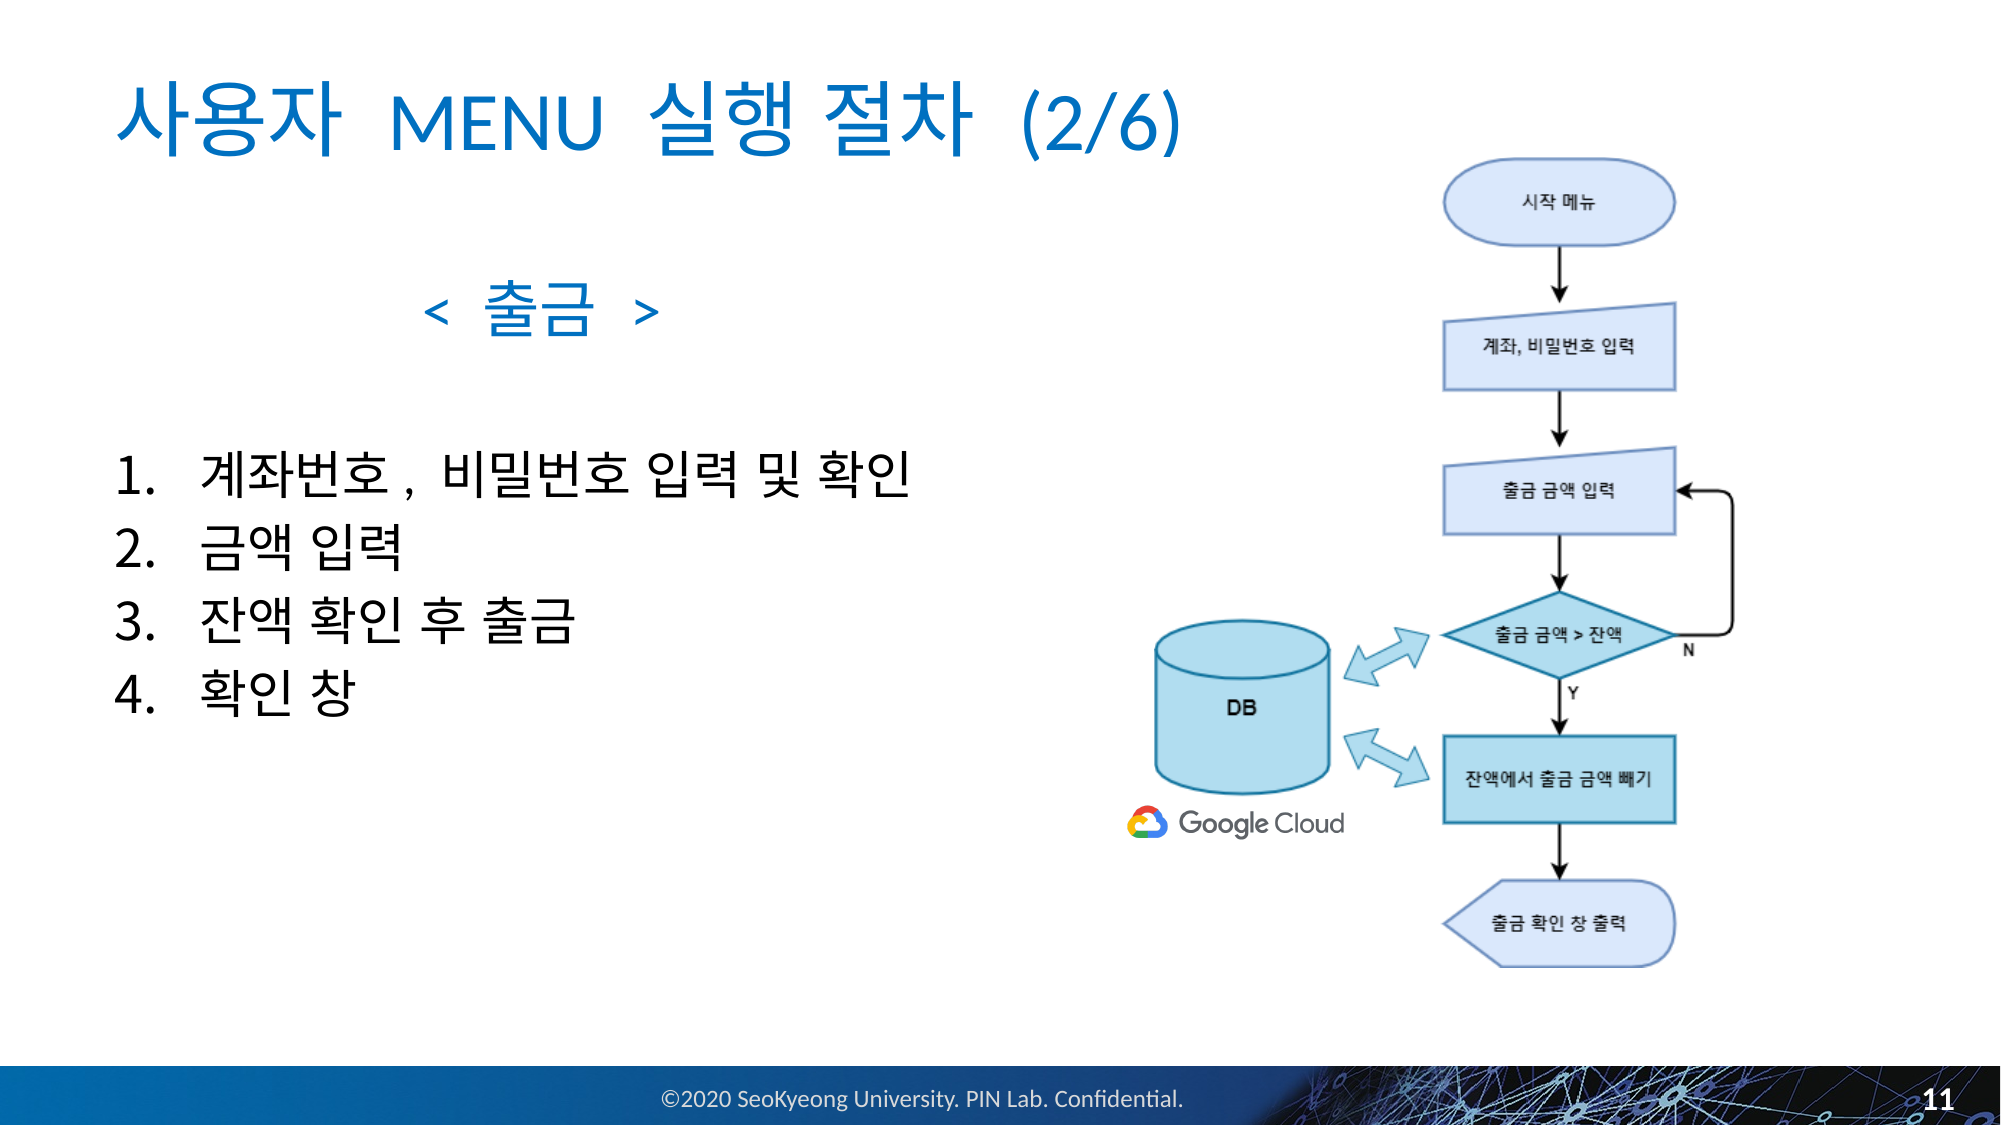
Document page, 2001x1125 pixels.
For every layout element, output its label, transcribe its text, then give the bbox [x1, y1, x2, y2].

slide_number 11 [1519, 1067, 1970, 1125]
title 사용자 MENU 실행 절차 (2/6) [99, 45, 1745, 200]
picture [1073, 157, 1746, 968]
list < 출금 > 계좌번호, 비밀번호 입력 및 확인 금액 입력 잔액 확인 후 출금 확인 창 [99, 262, 984, 1005]
picture [0, 1066, 2001, 1125]
